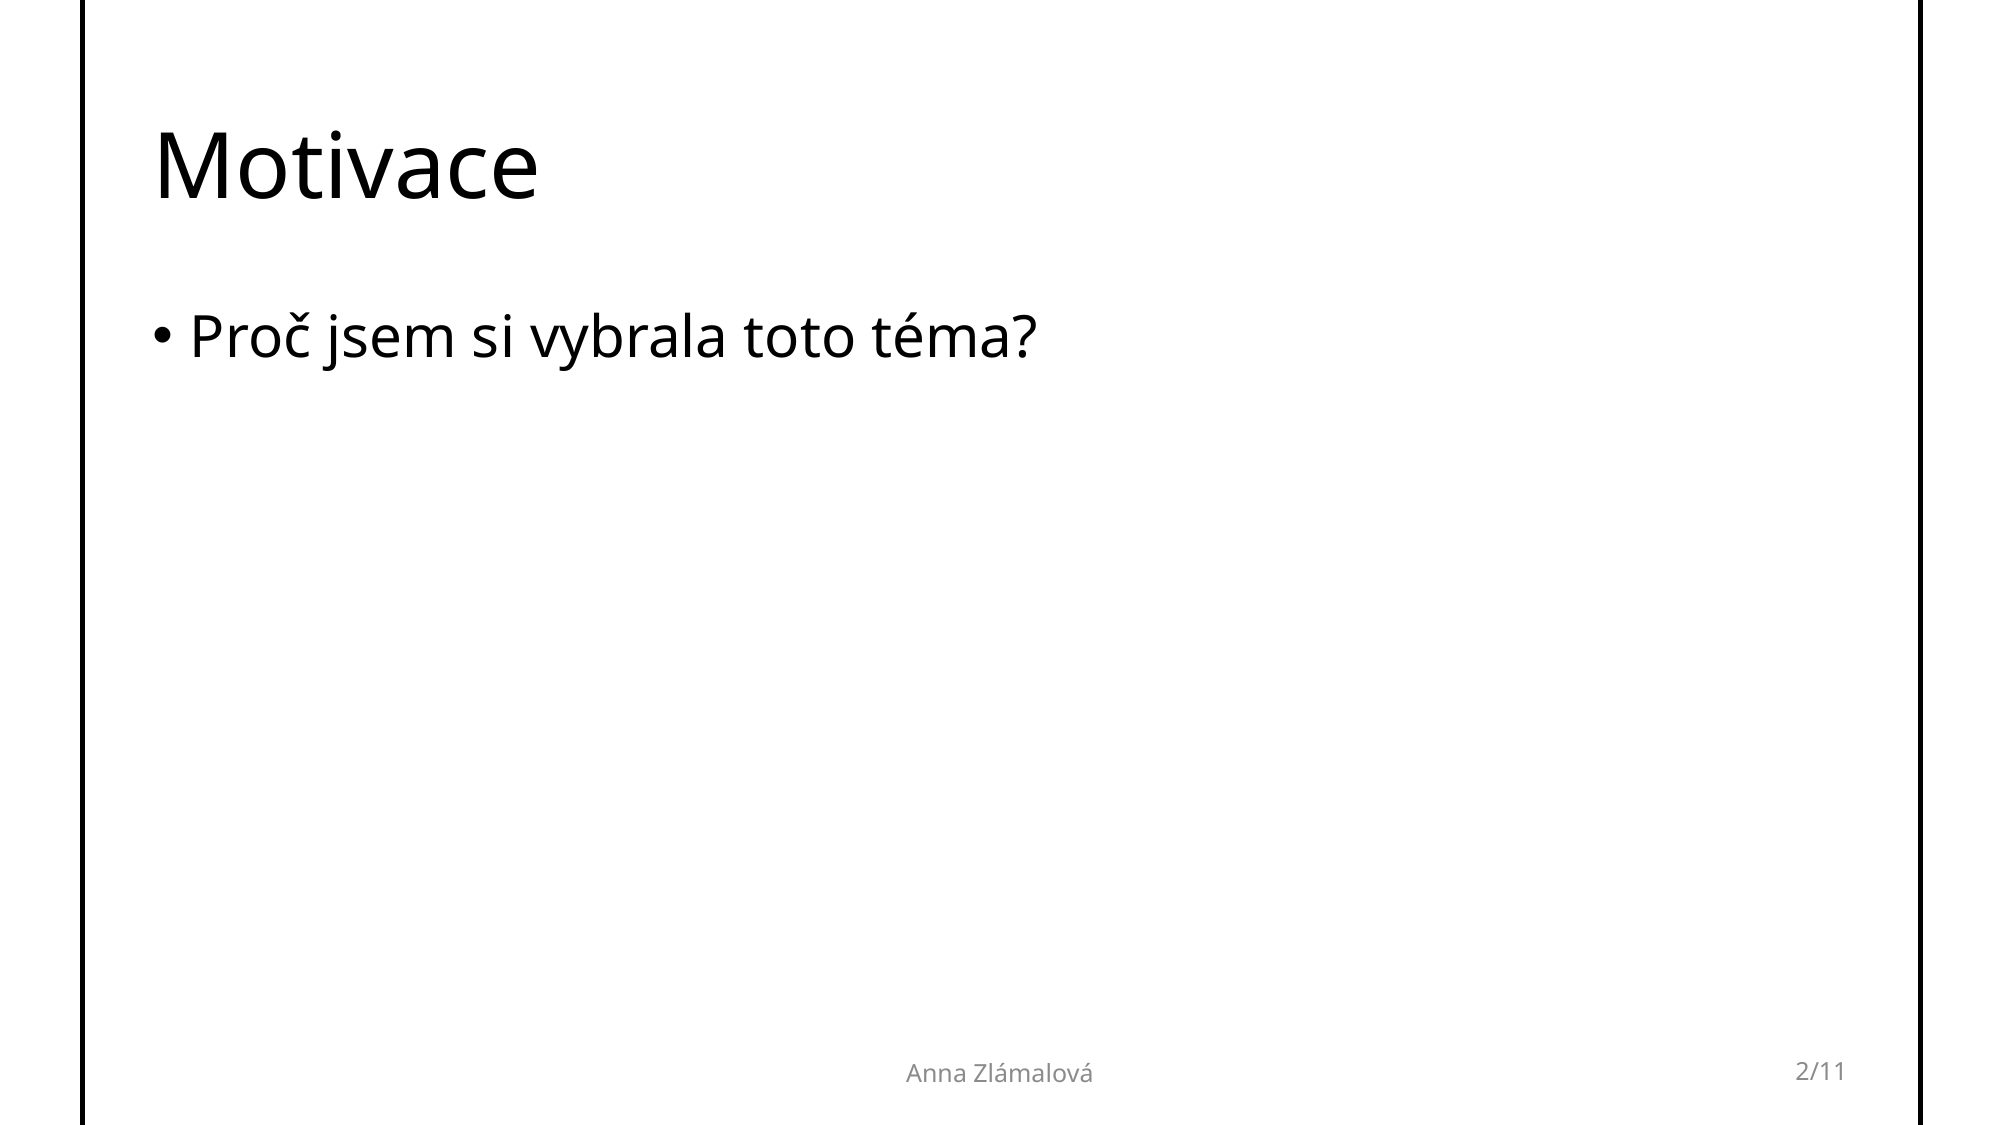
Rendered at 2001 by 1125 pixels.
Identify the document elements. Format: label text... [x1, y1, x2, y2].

title Motivace [137, 59, 1863, 278]
footer Anna Zlámalová [662, 1042, 1338, 1103]
list Proč jsem si vybrala toto téma? [137, 299, 1863, 1014]
slide_number 2/11 [1412, 1042, 1863, 1103]
